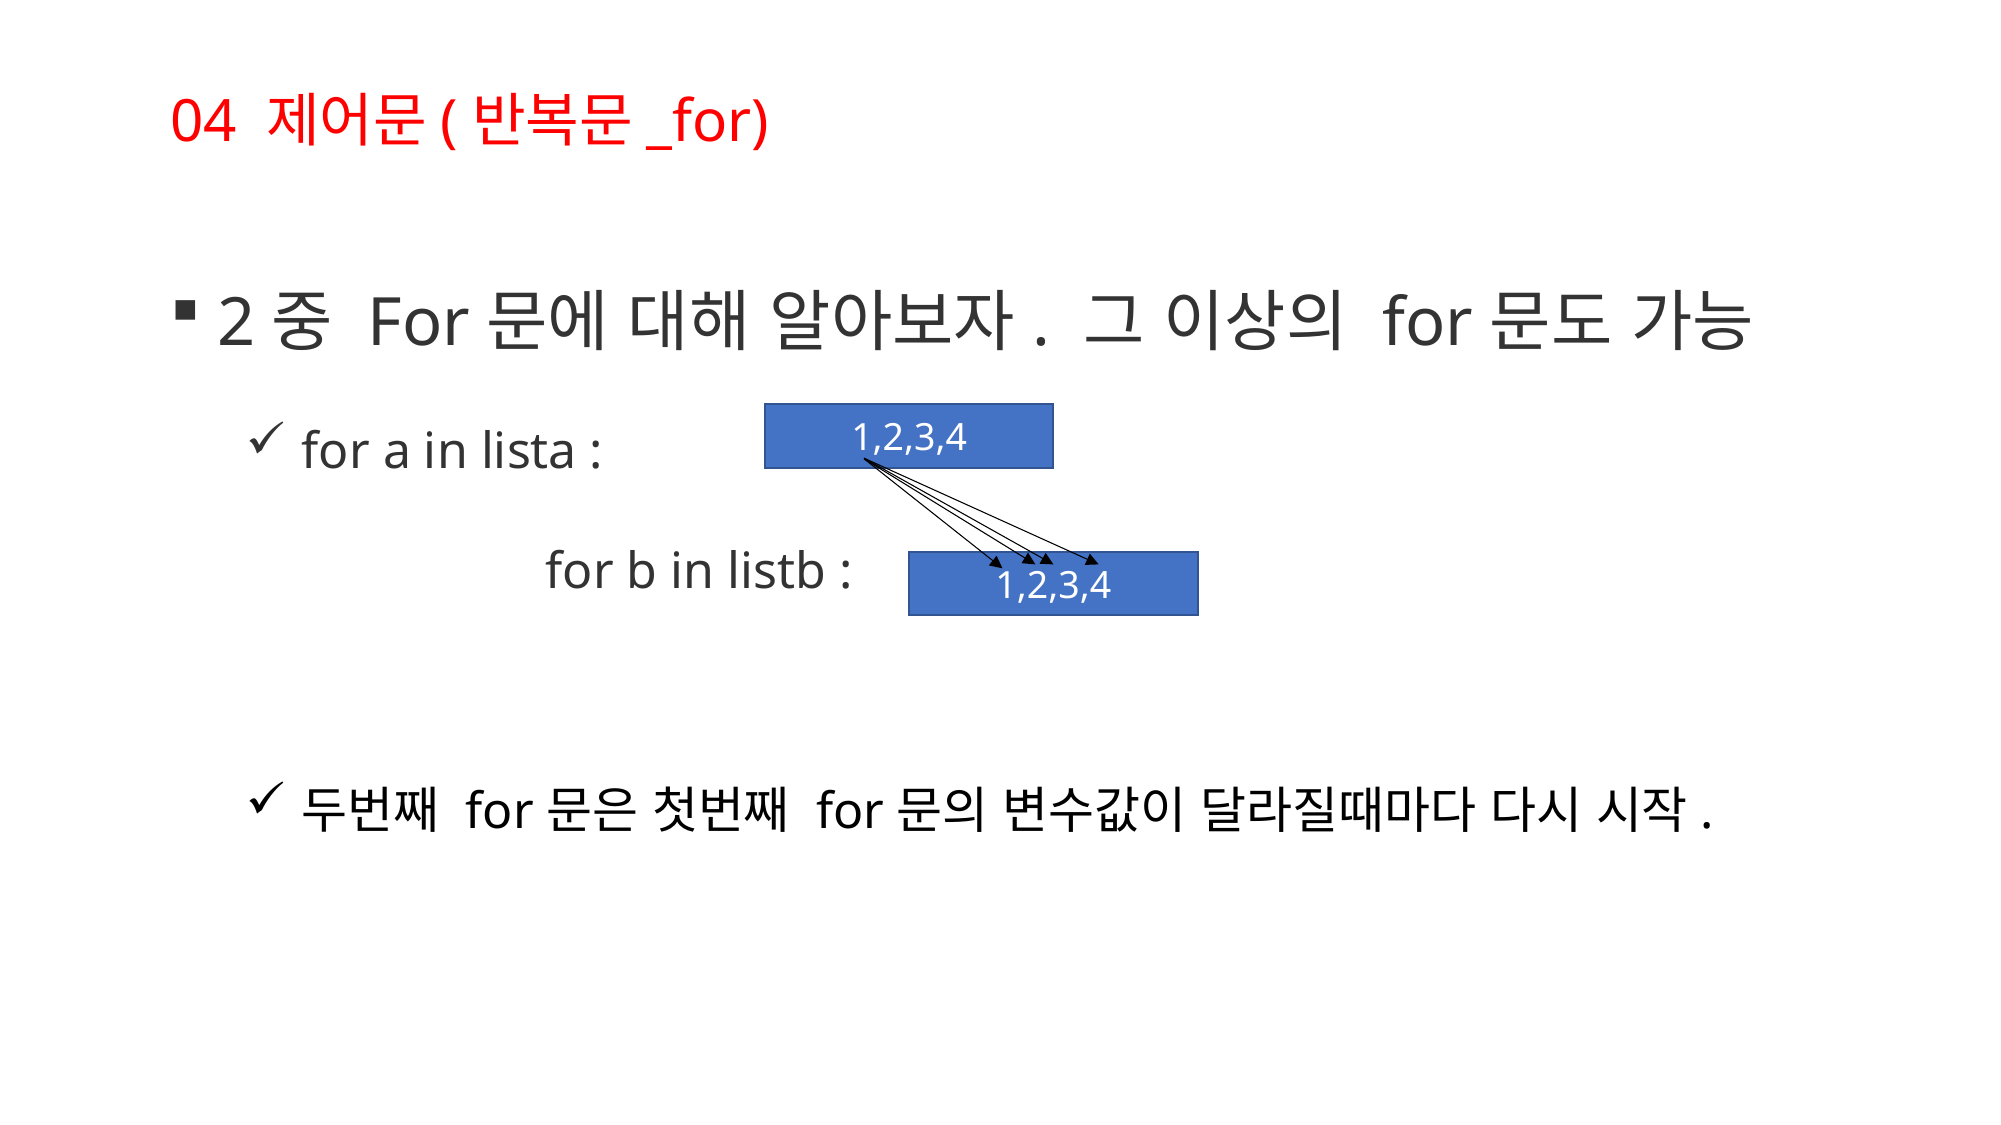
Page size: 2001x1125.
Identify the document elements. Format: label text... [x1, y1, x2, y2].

text_box 04 제어문(반복문_for) [155, 76, 1291, 161]
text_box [864, 458, 1099, 565]
text_box 2중 For문에 대해 알아보자. 그 이상의 for문도 가능 for a in lista : for b in listb : 두번째 for문은 첫번째 for문의 변수값이 달라질때마다 다시 시작. [155, 191, 1915, 846]
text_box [864, 565, 1003, 569]
